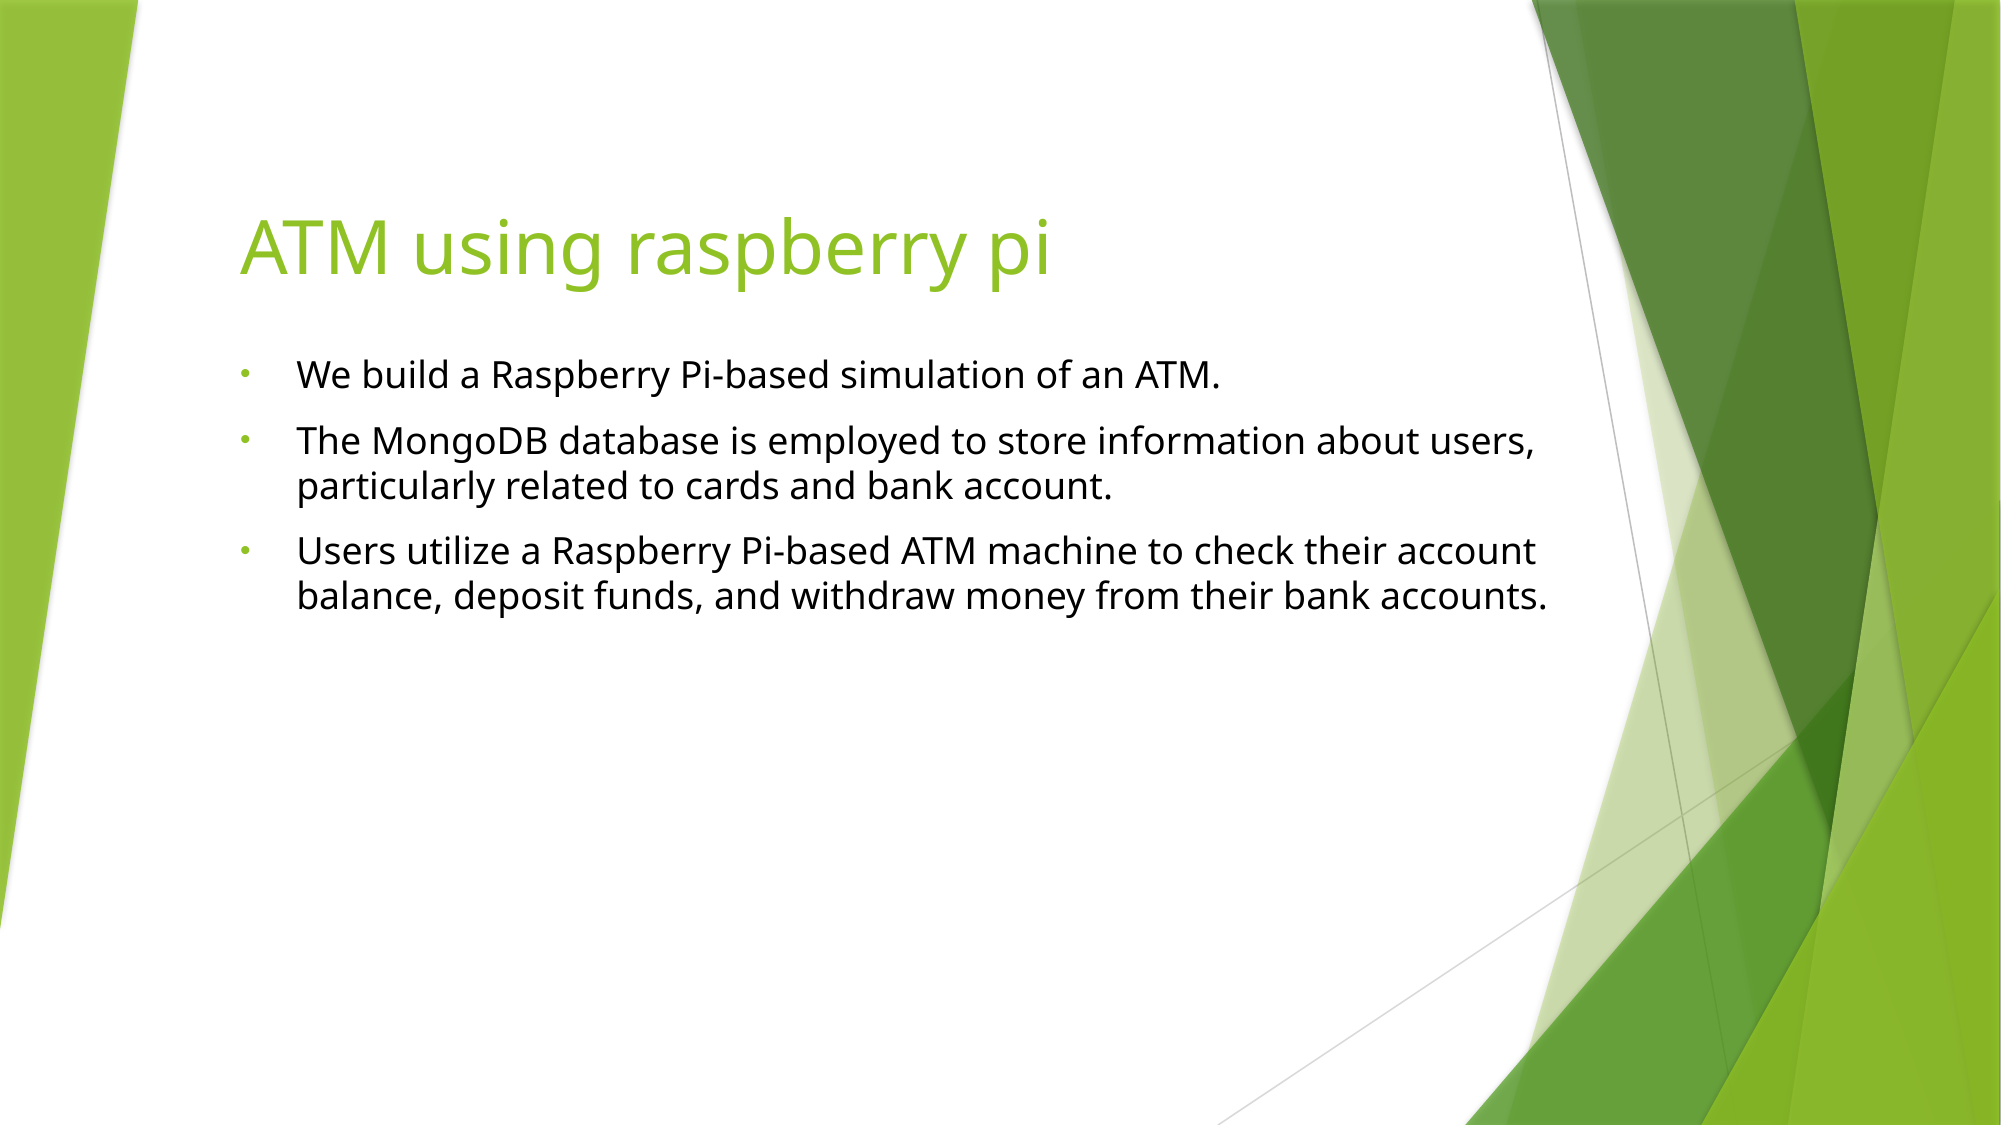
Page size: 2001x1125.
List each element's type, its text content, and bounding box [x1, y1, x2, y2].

subtitle We build a Raspberry Pi-based simulation of an ATM. The MongoDB database is employed to store information about users, particularly related to cards and bank account. Users utilize a Raspberry Pi-based ATM machine to check their account balance, deposit funds, and withdraw money from their bank accounts. [225, 343, 1668, 709]
title ATM using raspberry pi [225, 57, 1775, 298]
